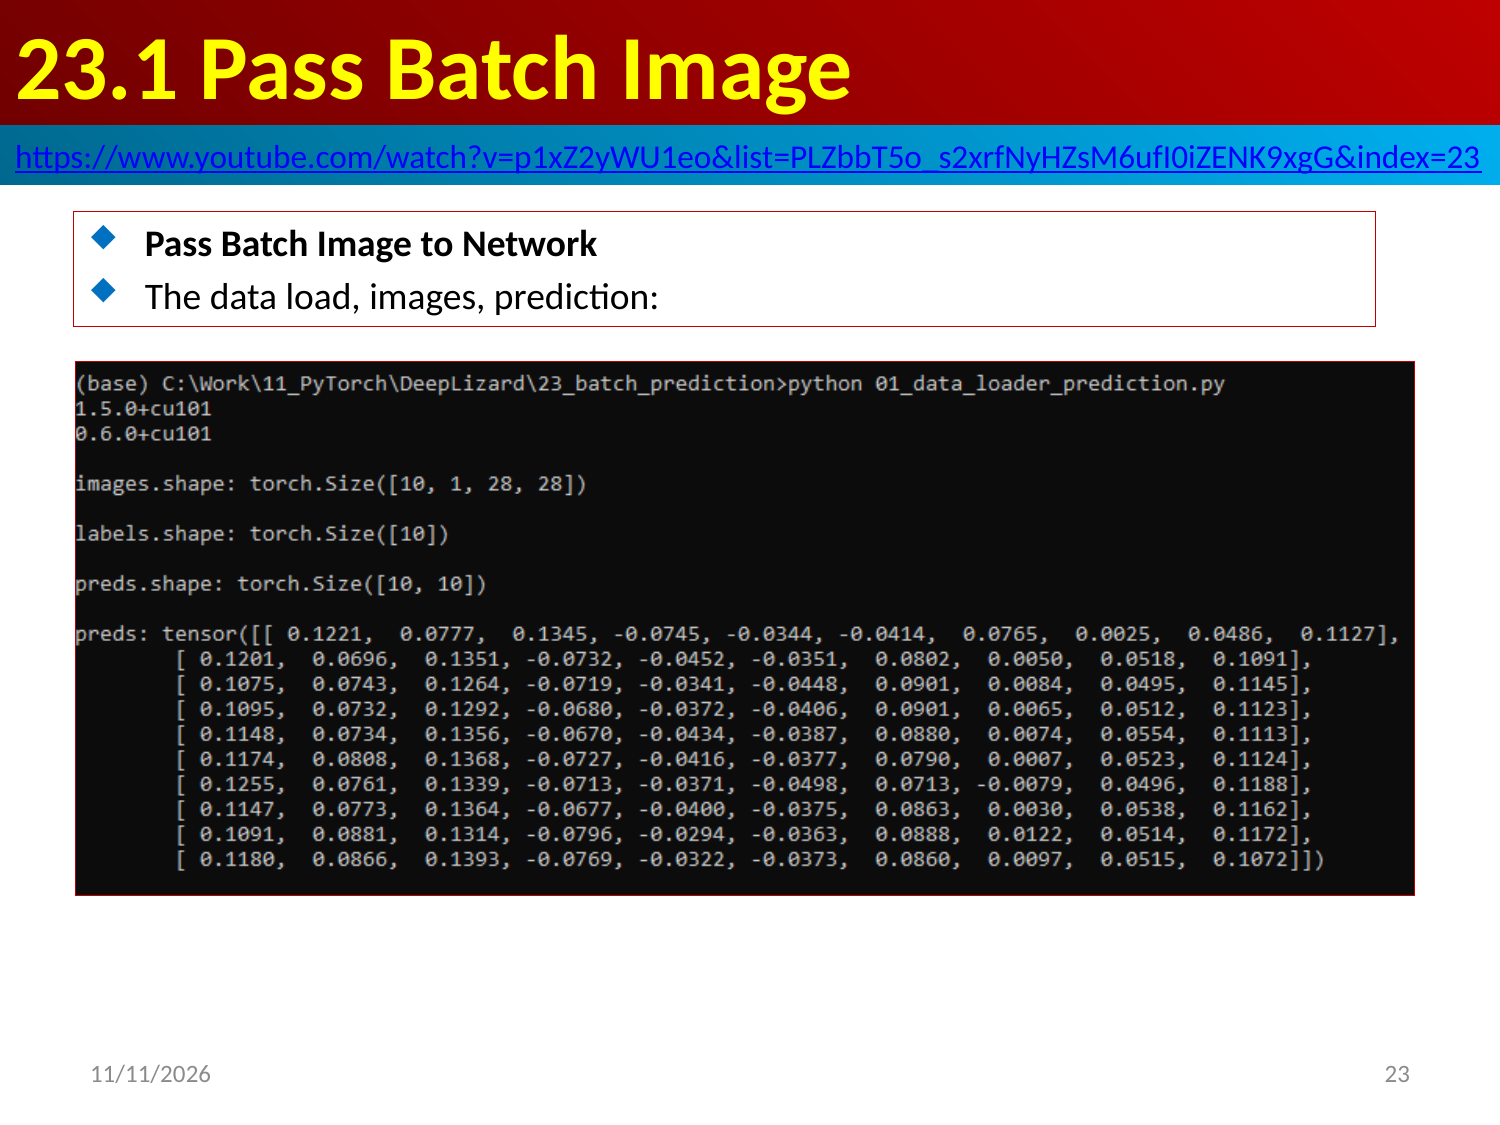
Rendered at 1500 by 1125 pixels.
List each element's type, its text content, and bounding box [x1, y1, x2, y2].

text_box https://www.youtube.com/watch?v=p1xZ2yWU1eo&list=PLZbbT5o_s2xrfNyHZsM6ufI0iZENK9xgG&index=23 [0, 125, 1500, 185]
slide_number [75, 1042, 425, 1103]
slide_number 23 [1074, 1042, 1425, 1103]
picture [74, 360, 1415, 896]
subtitle Pass Batch Image to Network The data load, images, prediction: [73, 211, 1376, 327]
title 23.1 Pass Batch Image [0, 0, 1500, 125]
